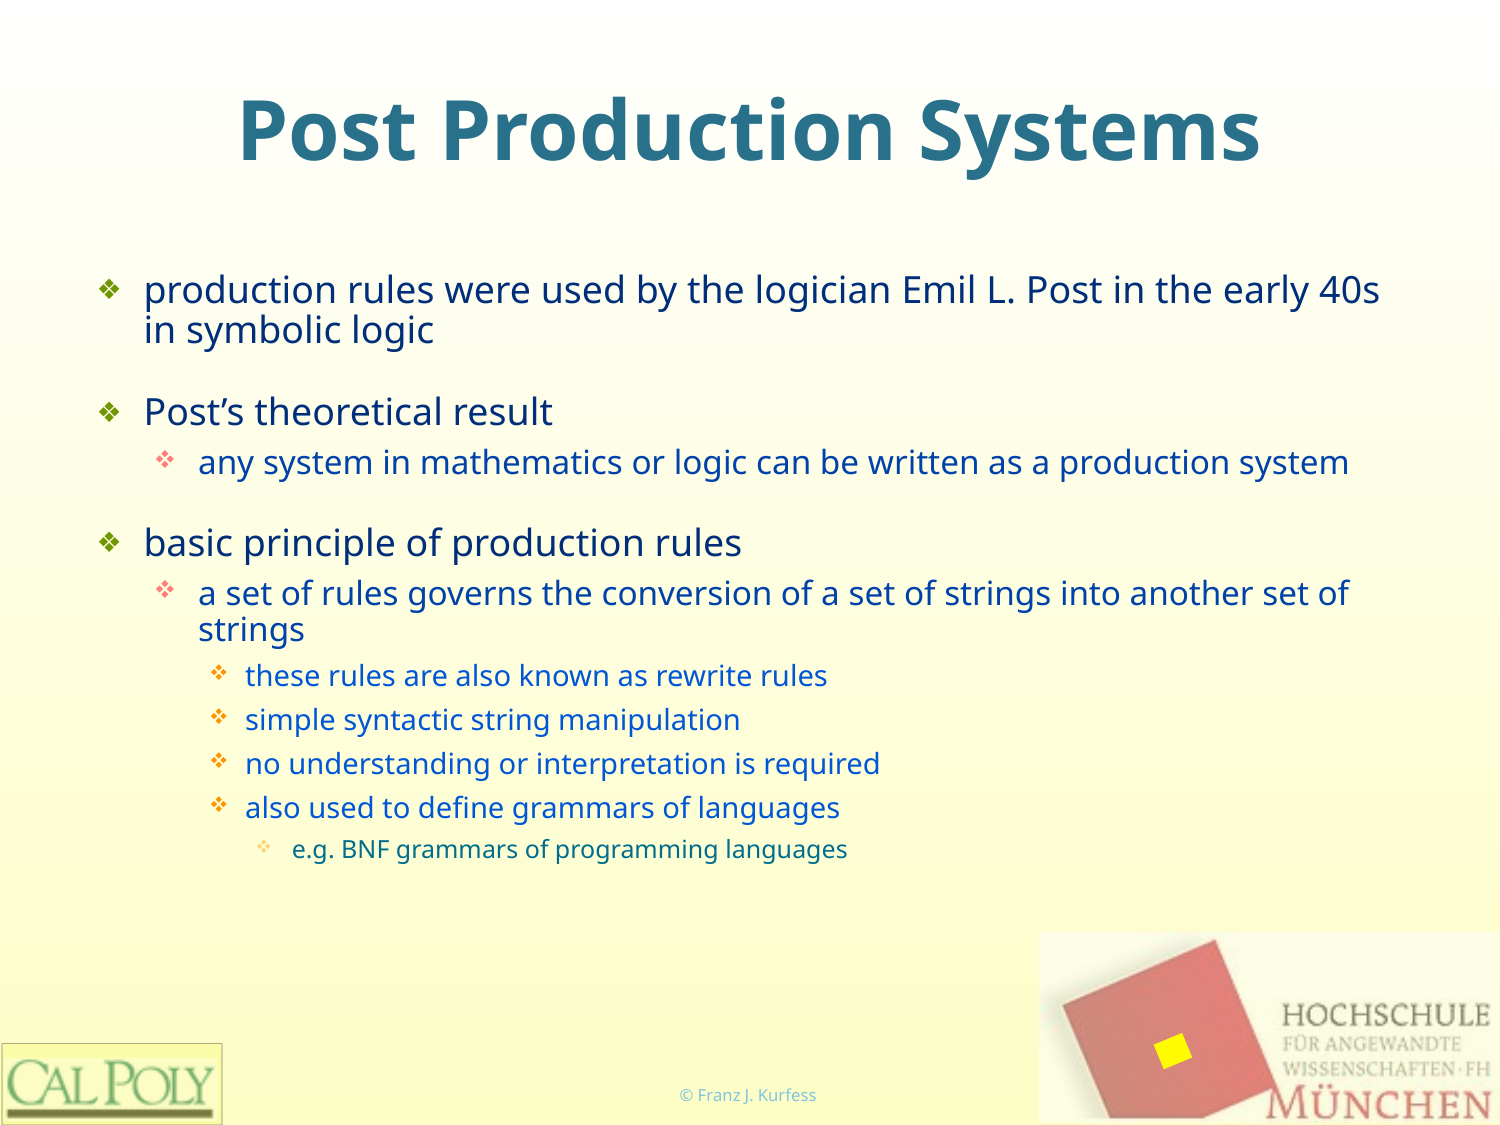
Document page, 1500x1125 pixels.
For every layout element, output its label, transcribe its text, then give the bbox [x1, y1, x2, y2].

list production rules were used by the logician Emil L. Post in the early 40s in symbolic logic Post’s theoretical result any system in mathematics or logic can be written as a production system basic principle of production rules a set of rules governs the conversion of a set of strings into another set of strings these rules are also known as rewrite rules simple syntactic string manipulation no understanding or interpretation is required also used to define grammars of languages e.g. BNF grammars of programming languages [90, 264, 1410, 1049]
slide_number [1153, 1032, 1193, 1070]
title Post Production Systems [90, 0, 1410, 255]
